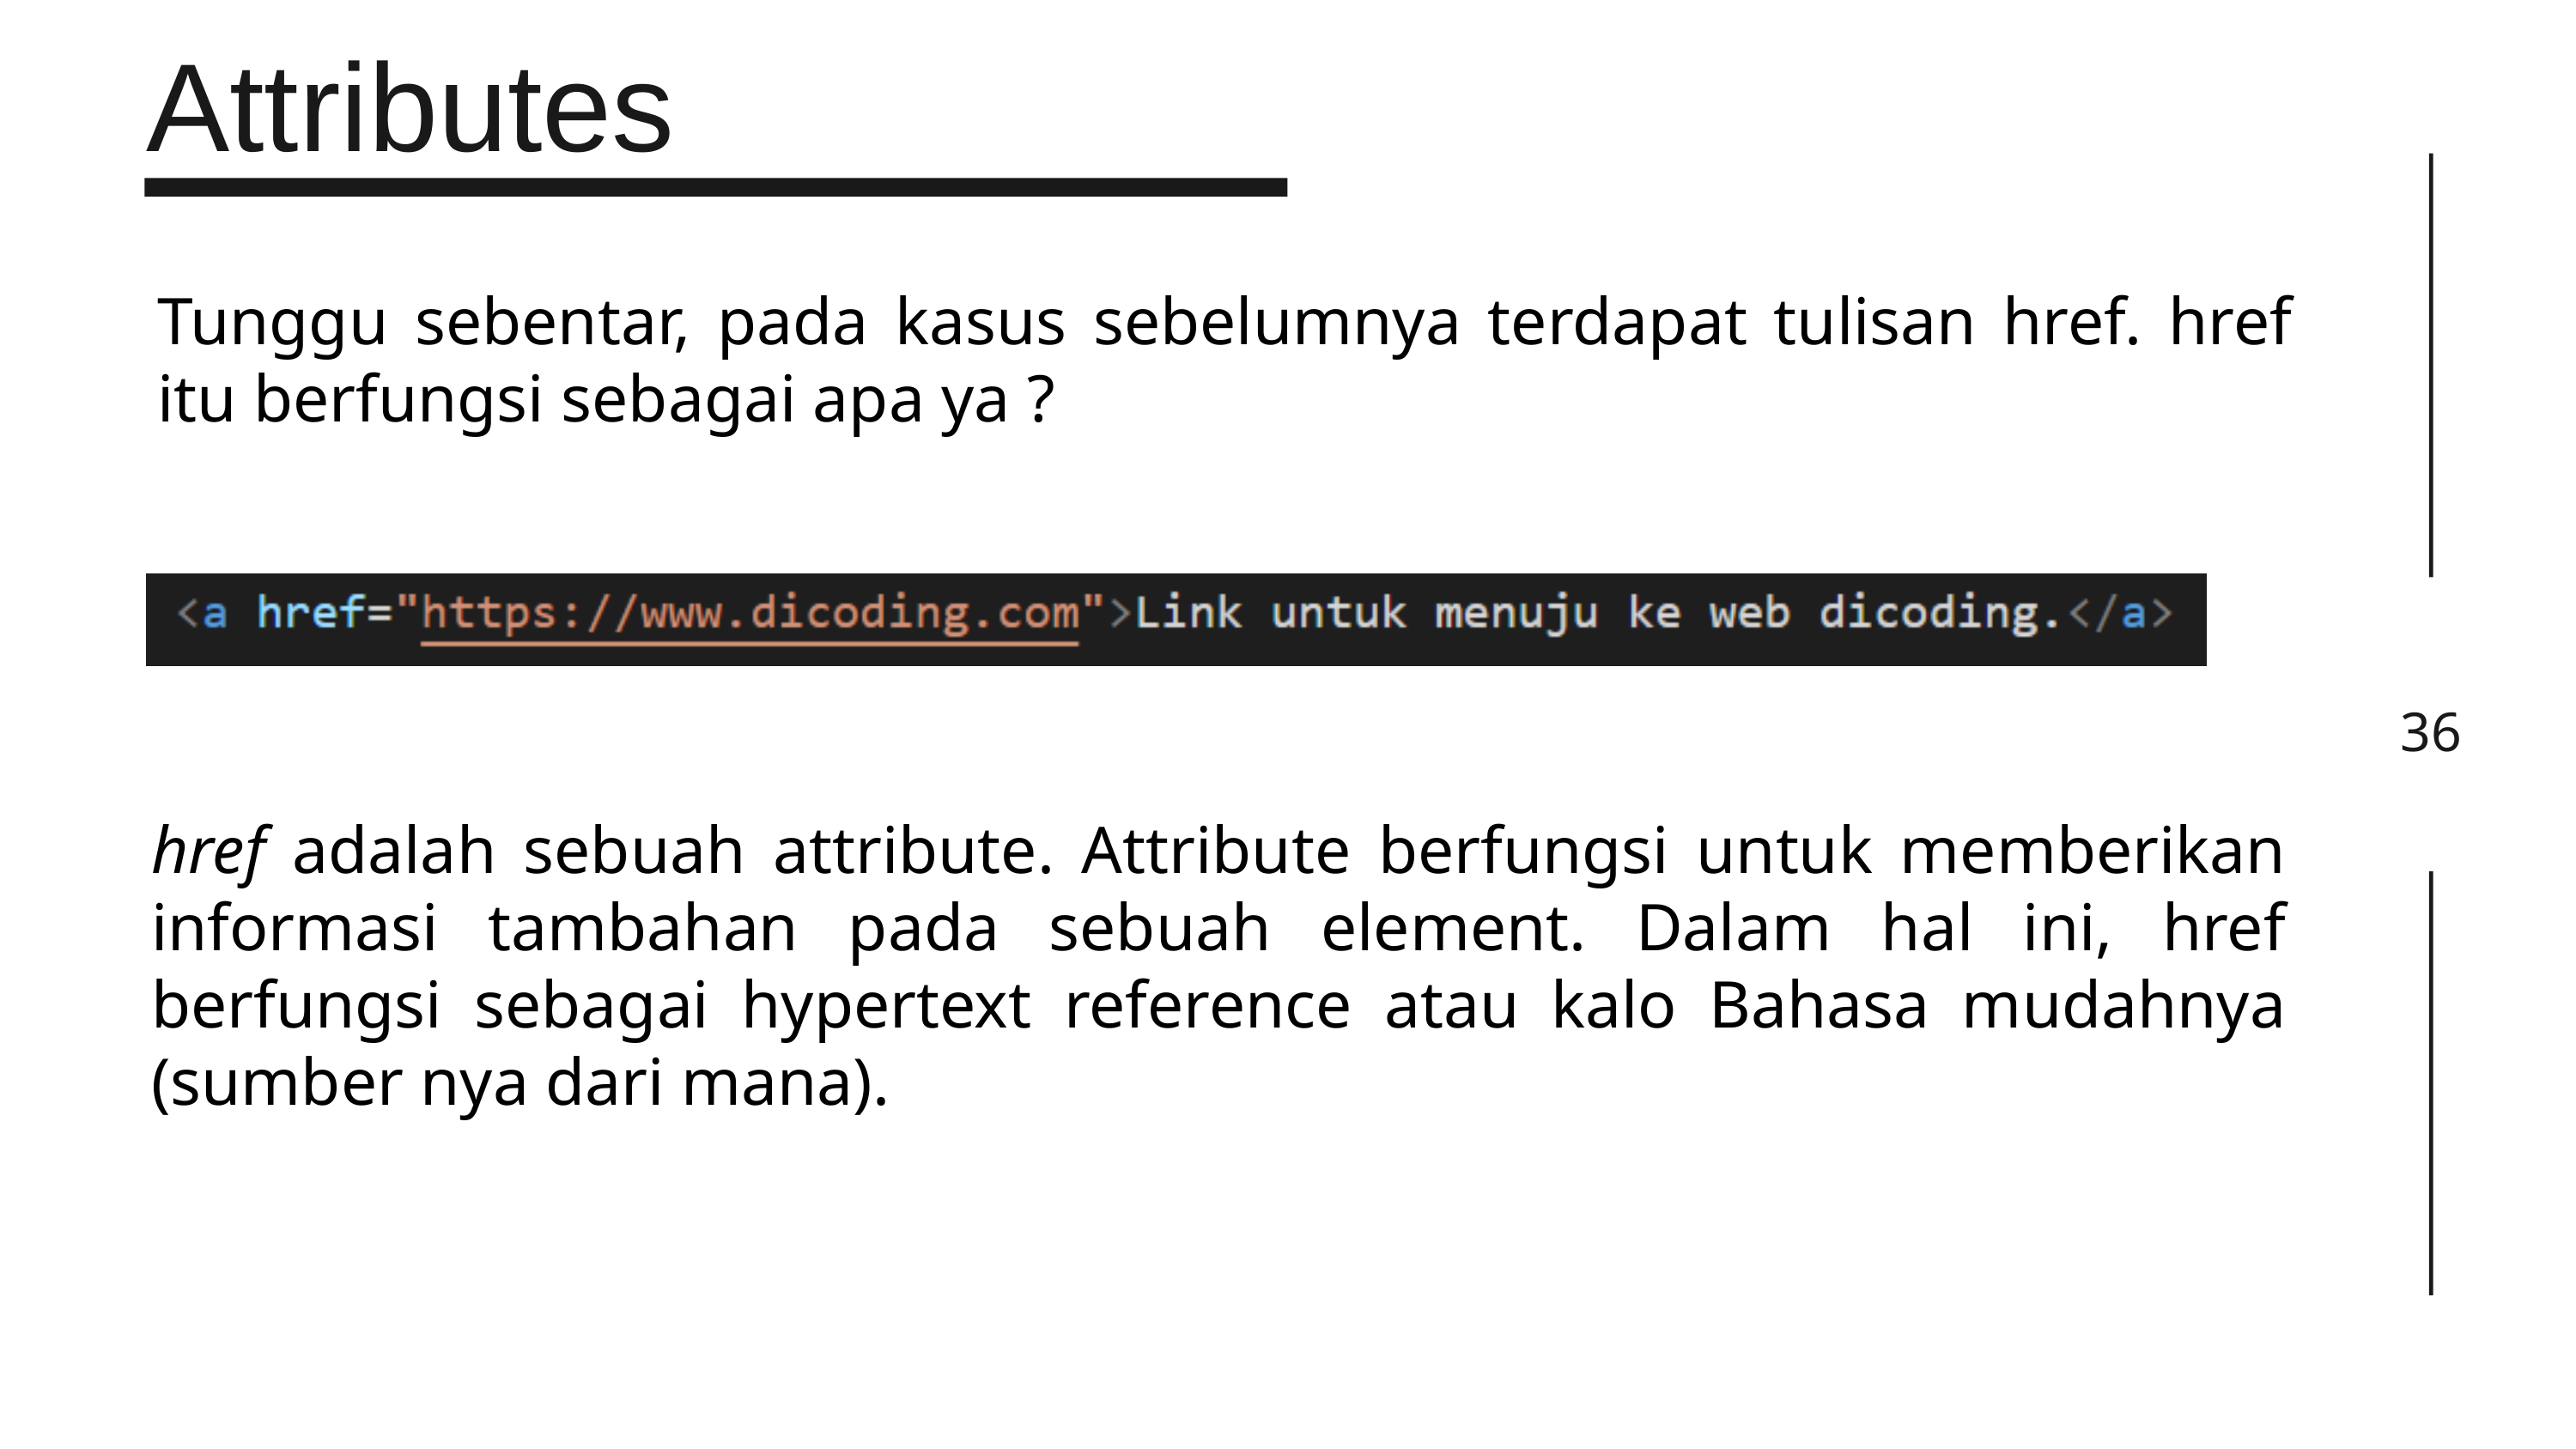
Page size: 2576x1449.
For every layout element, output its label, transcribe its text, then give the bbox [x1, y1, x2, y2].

text_box Tunggu sebentar, pada kasus sebelumnya terdapat tulisan href. href itu berfungsi sebagai apa ya ? [144, 274, 2306, 597]
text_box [144, 27, 1385, 197]
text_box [2377, 153, 2485, 1296]
text_box href adalah sebuah attribute. Attribute berfungsi untuk memberikan informasi tambahan pada sebuah element. Dalam hal ini, href berfungsi sebagai hypertext reference atau kalo Bahasa mudahnya (sumber nya dari mana). [138, 803, 2300, 1125]
picture [145, 573, 2207, 667]
